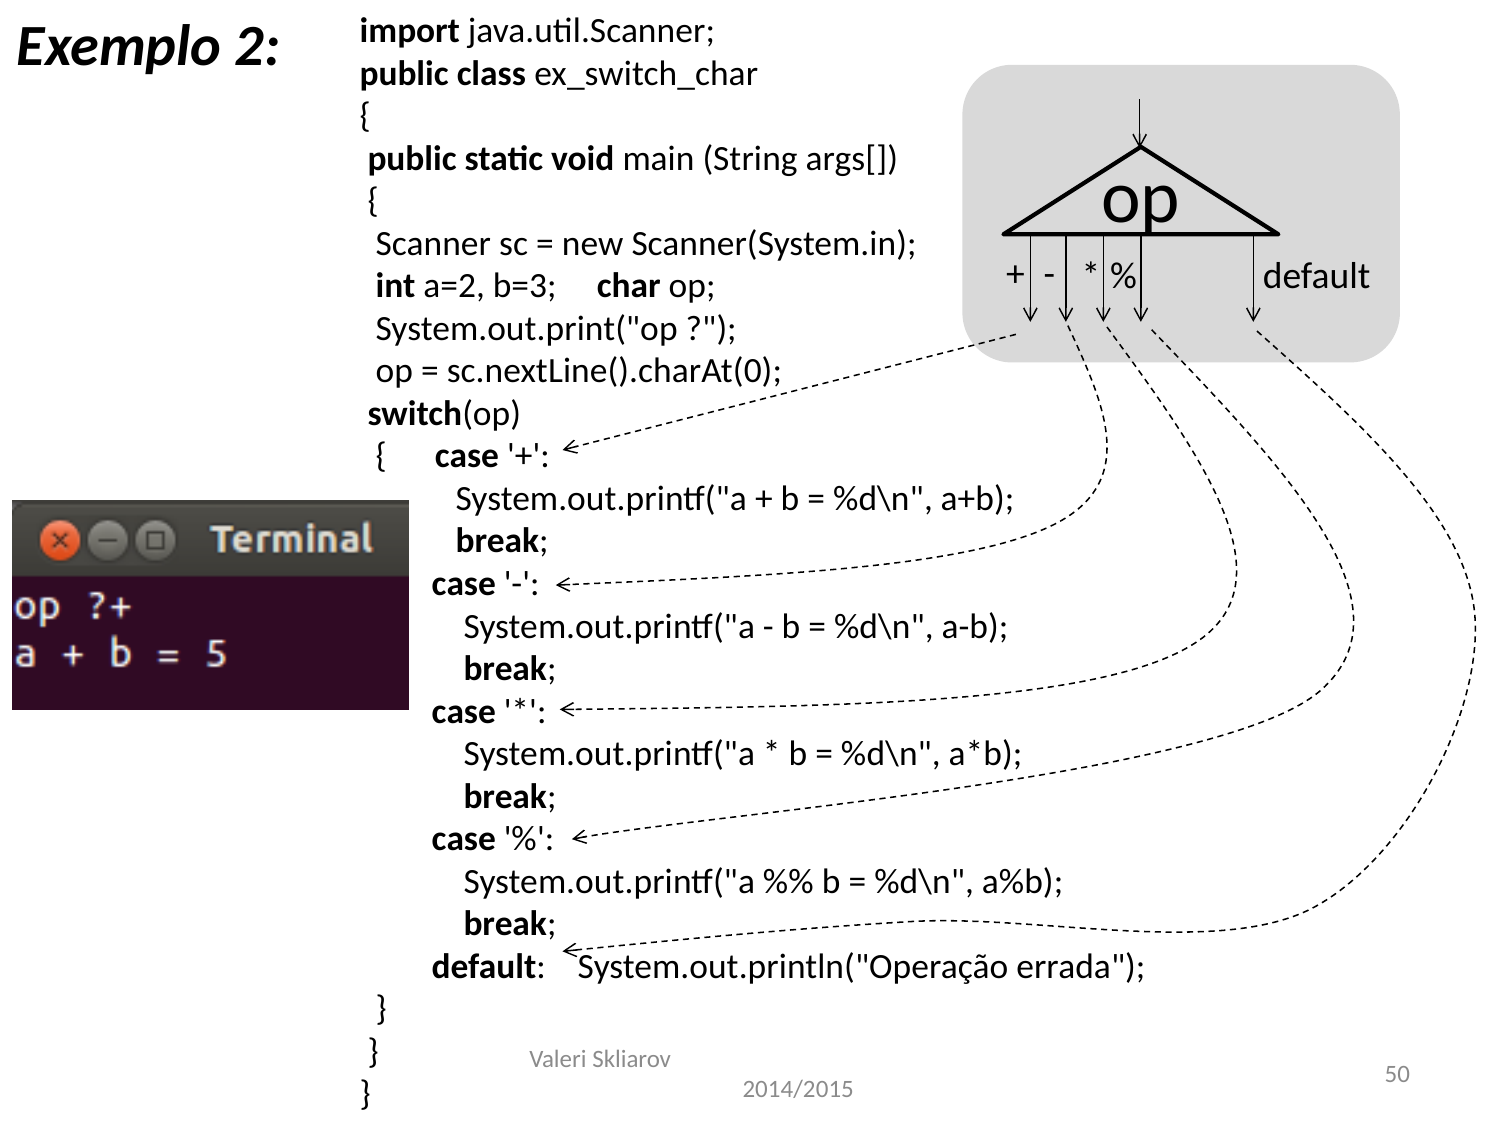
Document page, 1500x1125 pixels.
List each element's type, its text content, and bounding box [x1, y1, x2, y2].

text_box Exemplo 2: [1, 0, 296, 85]
text_box [559, 459, 1003, 717]
text_box [1196, 179, 1281, 237]
text_box default [1257, 243, 1386, 303]
text_box [1162, 62, 1402, 365]
text_box [555, 459, 916, 592]
slide_number 50 [1162, 1042, 1425, 1103]
text_box [571, 329, 1201, 844]
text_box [562, 334, 1017, 451]
text_box [1020, 326, 1126, 444]
picture [12, 500, 409, 710]
text_box [562, 330, 1477, 958]
text_box [1020, 325, 1079, 387]
text_box op [1162, 139, 1196, 245]
text_box import java.util.Scanner; public class ex_switch_char { public static void main (String args[]) { Scanner sc = new Scanner(System.in); int a=2, b=3; char op; System.out.print("op ?"); op = sc.nextLine().charAt(0); switch(op) { case '+': System.out.printf("a + b = %d\n", a+b); break; case '-': System.out.printf("a - b = %d\n", a-b); break; case '*': System.out.printf("a * b = %d\n", a*b); break; case '%': System.out.printf("a %% b = %d\n", a%b); break; default: System.out.println("Operação errada"); } } } [344, 0, 1162, 1121]
